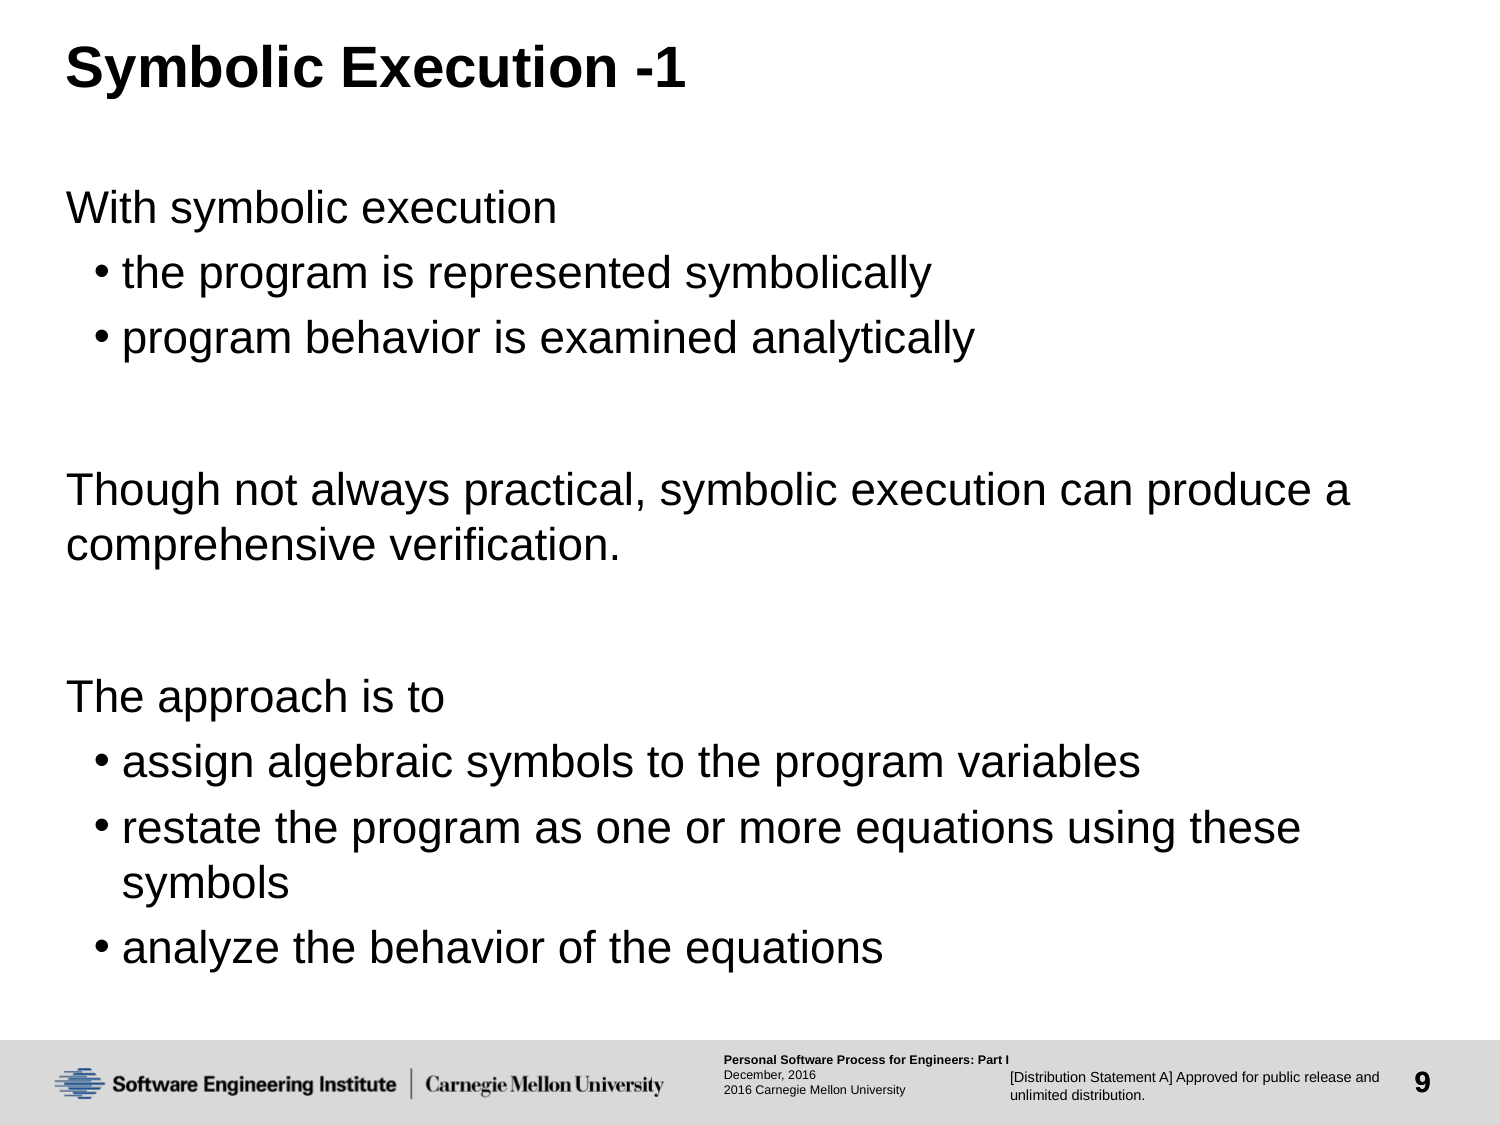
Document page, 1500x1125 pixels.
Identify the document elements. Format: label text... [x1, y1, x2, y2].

picture [46, 1061, 673, 1104]
title Symbolic Execution -1 [65, 37, 1313, 148]
list With symbolic execution the program is represented symbolically program behavior is examined analytically Though not always practical, symbolic execution can produce a comprehensive verification. The approach is to assign algebraic symbols to the program variables restate the program as one or more equations using these symbols analyze the behavior of the equations [65, 177, 1431, 1000]
